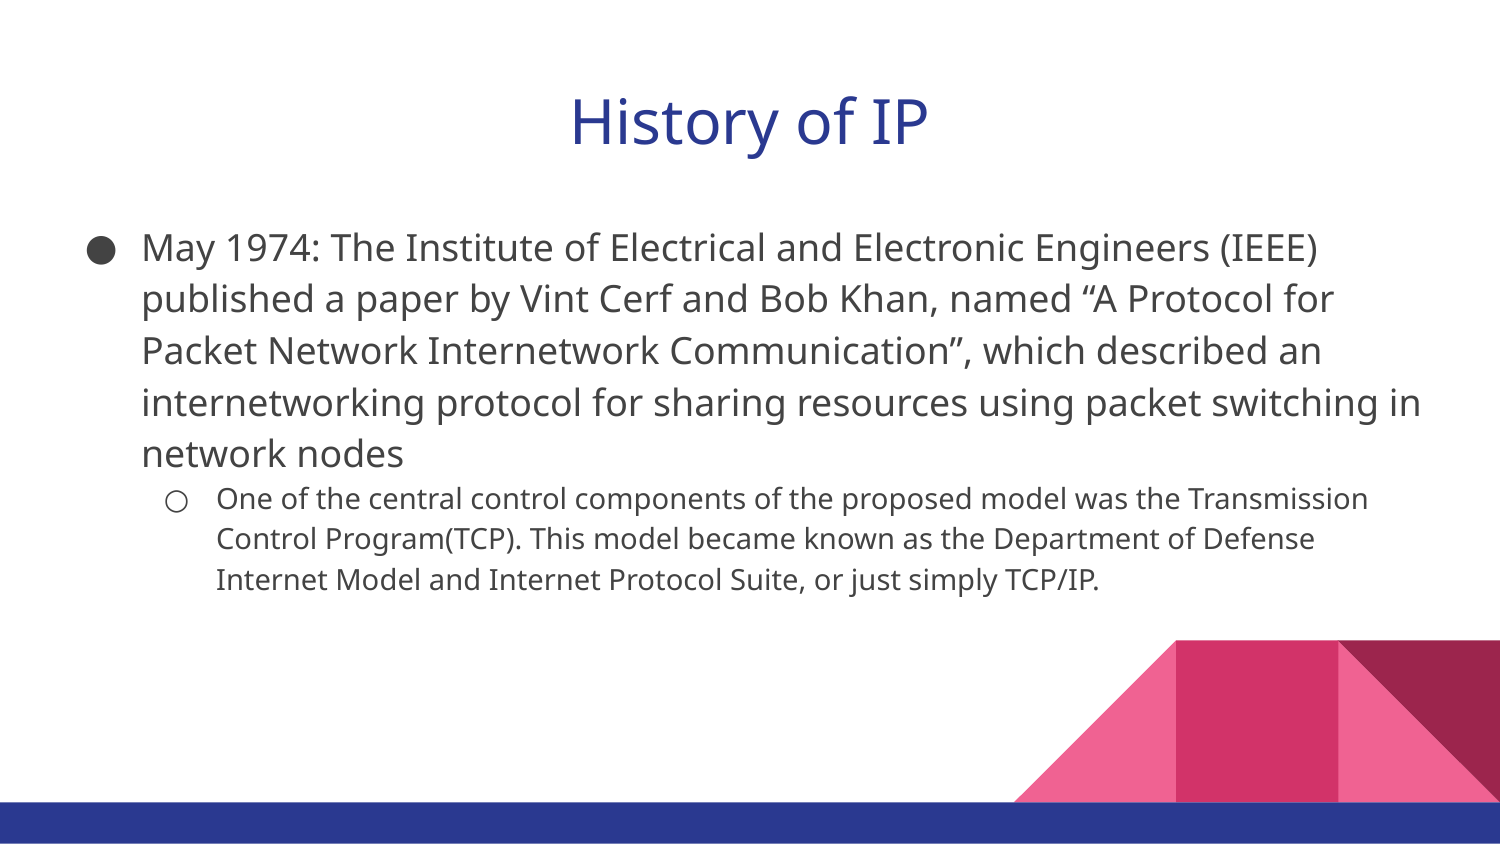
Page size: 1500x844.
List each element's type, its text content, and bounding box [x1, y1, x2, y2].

list May 1974: The Institute of Electrical and Electronic Engineers (IEEE) published a paper by Vint Cerf and Bob Khan, named “A Protocol for Packet Network Internetwork Communication”, which described an internetworking protocol for sharing resources using packet switching in network nodes One of the central control components of the proposed model was the Transmission Control Program(TCP). This model became known as the Department of Defense Internet Model and Internet Protocol Suite, or just simply TCP/IP. [51, 201, 1449, 750]
title History of IP [51, 67, 1449, 167]
